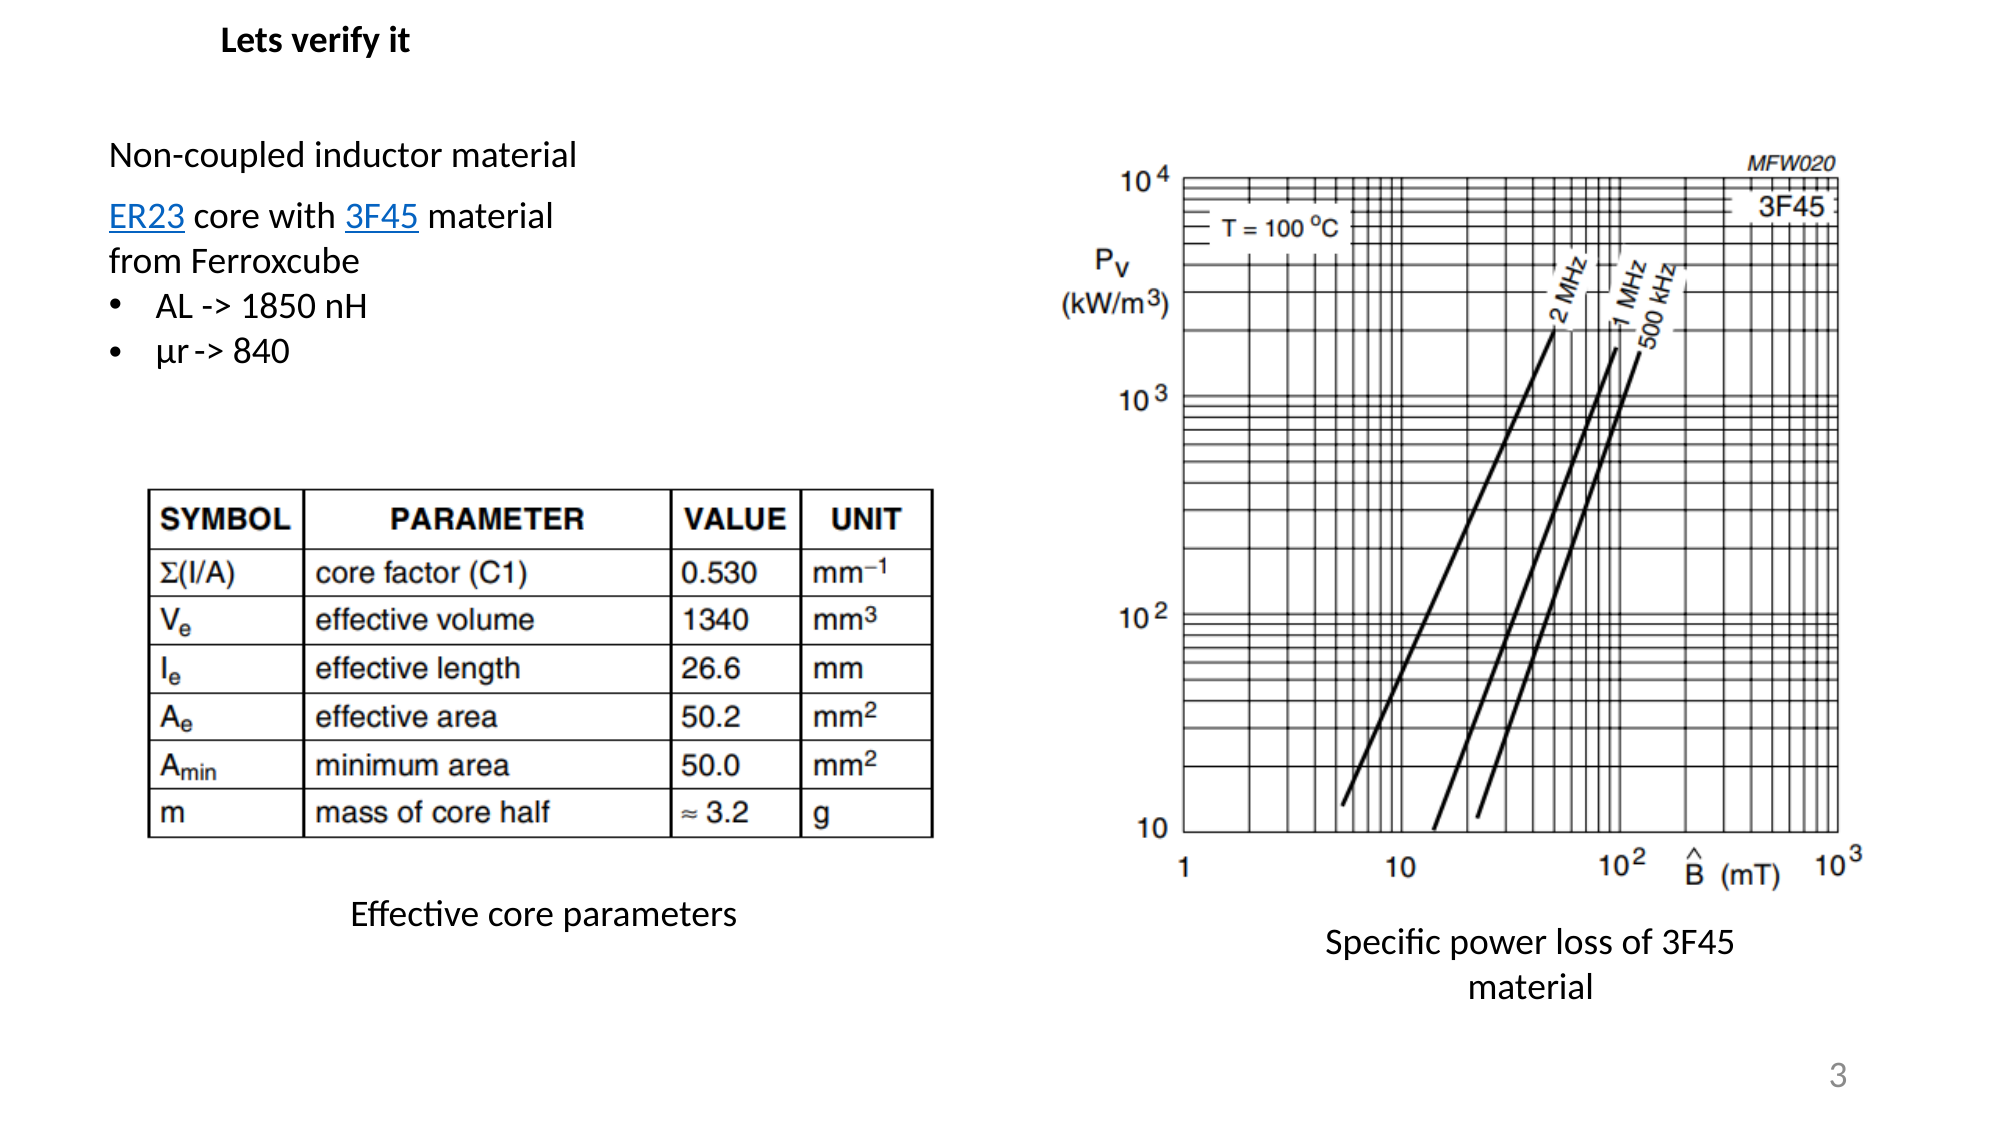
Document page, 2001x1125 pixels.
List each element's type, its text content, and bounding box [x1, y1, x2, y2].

text_box Specific power loss of 3F45 material [1270, 910, 1791, 1014]
picture [143, 486, 945, 843]
text_box Lets verify it [18, 7, 614, 68]
slide_number 3 [1412, 1042, 1863, 1103]
text_box Non-coupled inductor material [94, 122, 614, 183]
picture [1052, 146, 1878, 910]
text_box Effective core parameters [284, 881, 804, 942]
text_box ER23 core with 3F45 material from Ferroxcube AL -> 1850 nH μr -> 840 [94, 183, 614, 385]
